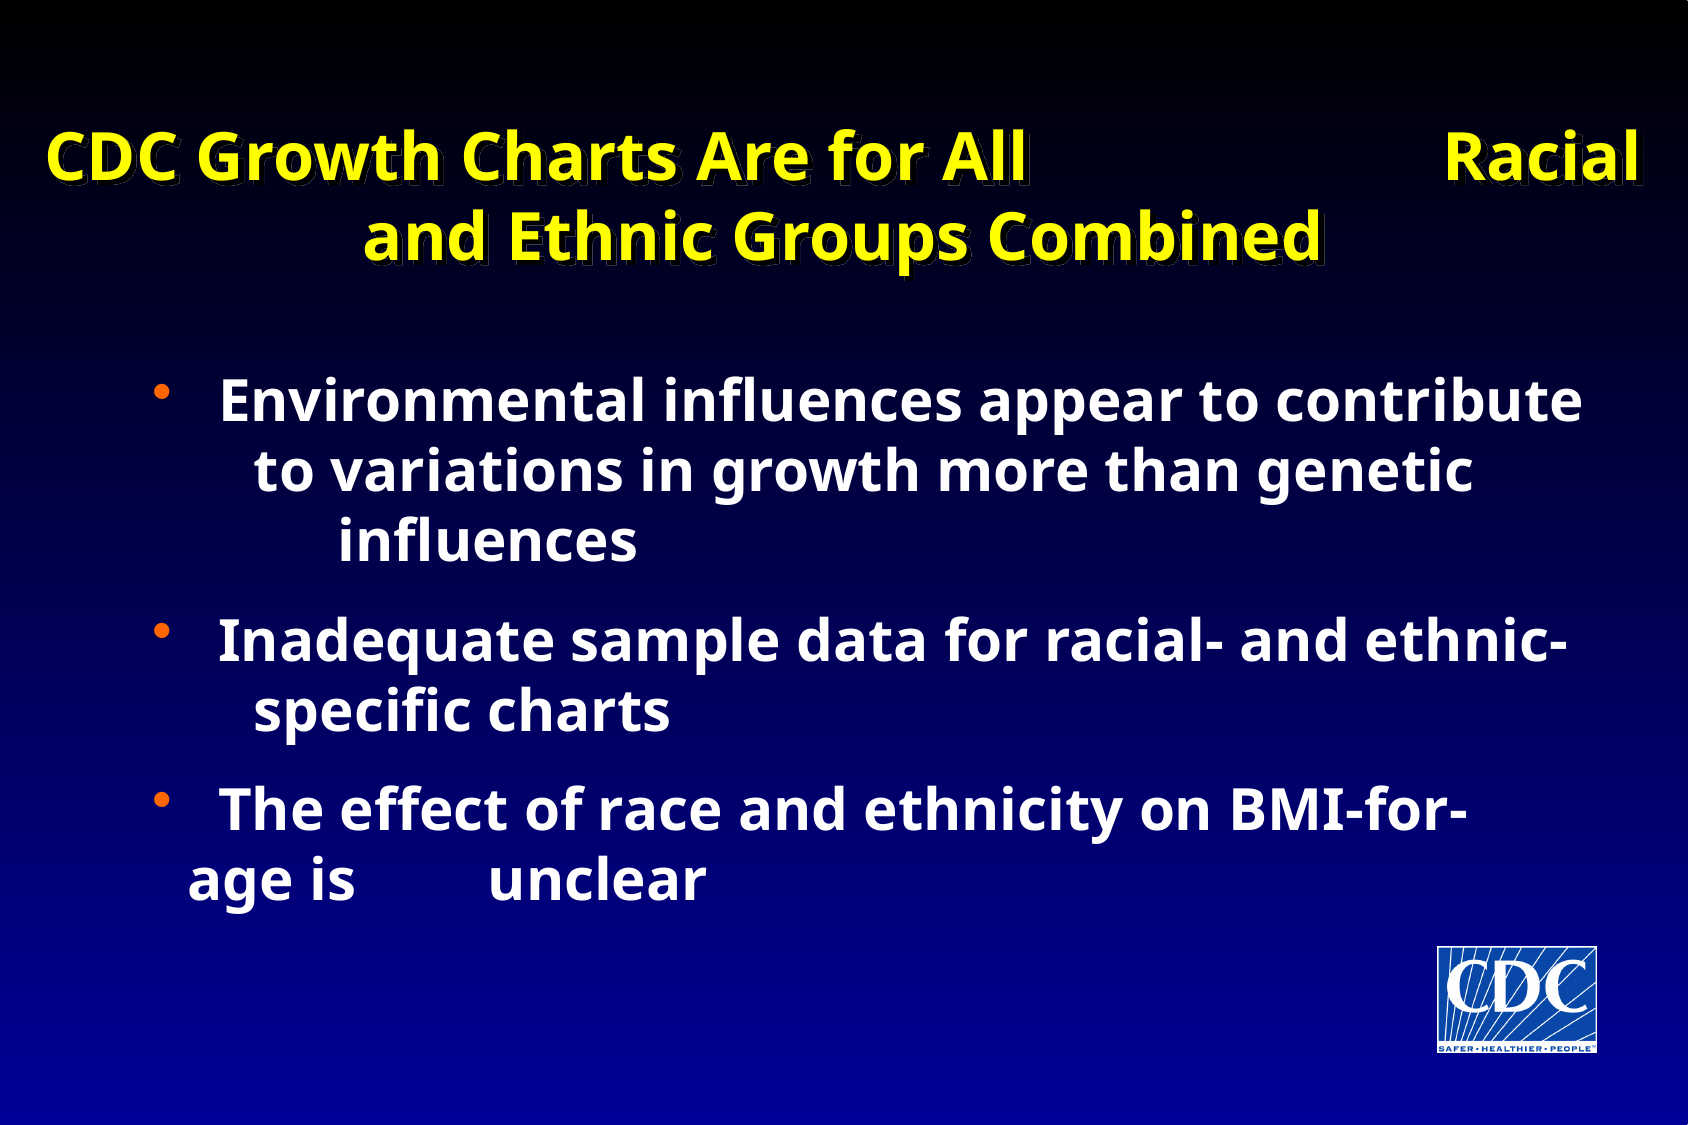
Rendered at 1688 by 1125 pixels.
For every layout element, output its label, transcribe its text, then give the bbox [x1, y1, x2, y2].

picture [1437, 1019, 1597, 1053]
text_box Environmental influences appear to contribute to variations in growth more than genetic influences Inadequate sample data for racial- and ethnic- specific charts The effect of race and ethnicity on BMI-for- age is unclear [137, 356, 1603, 1019]
title CDC Growth Charts Are for All Racial and Ethnic Groups Combined [0, 99, 1688, 288]
